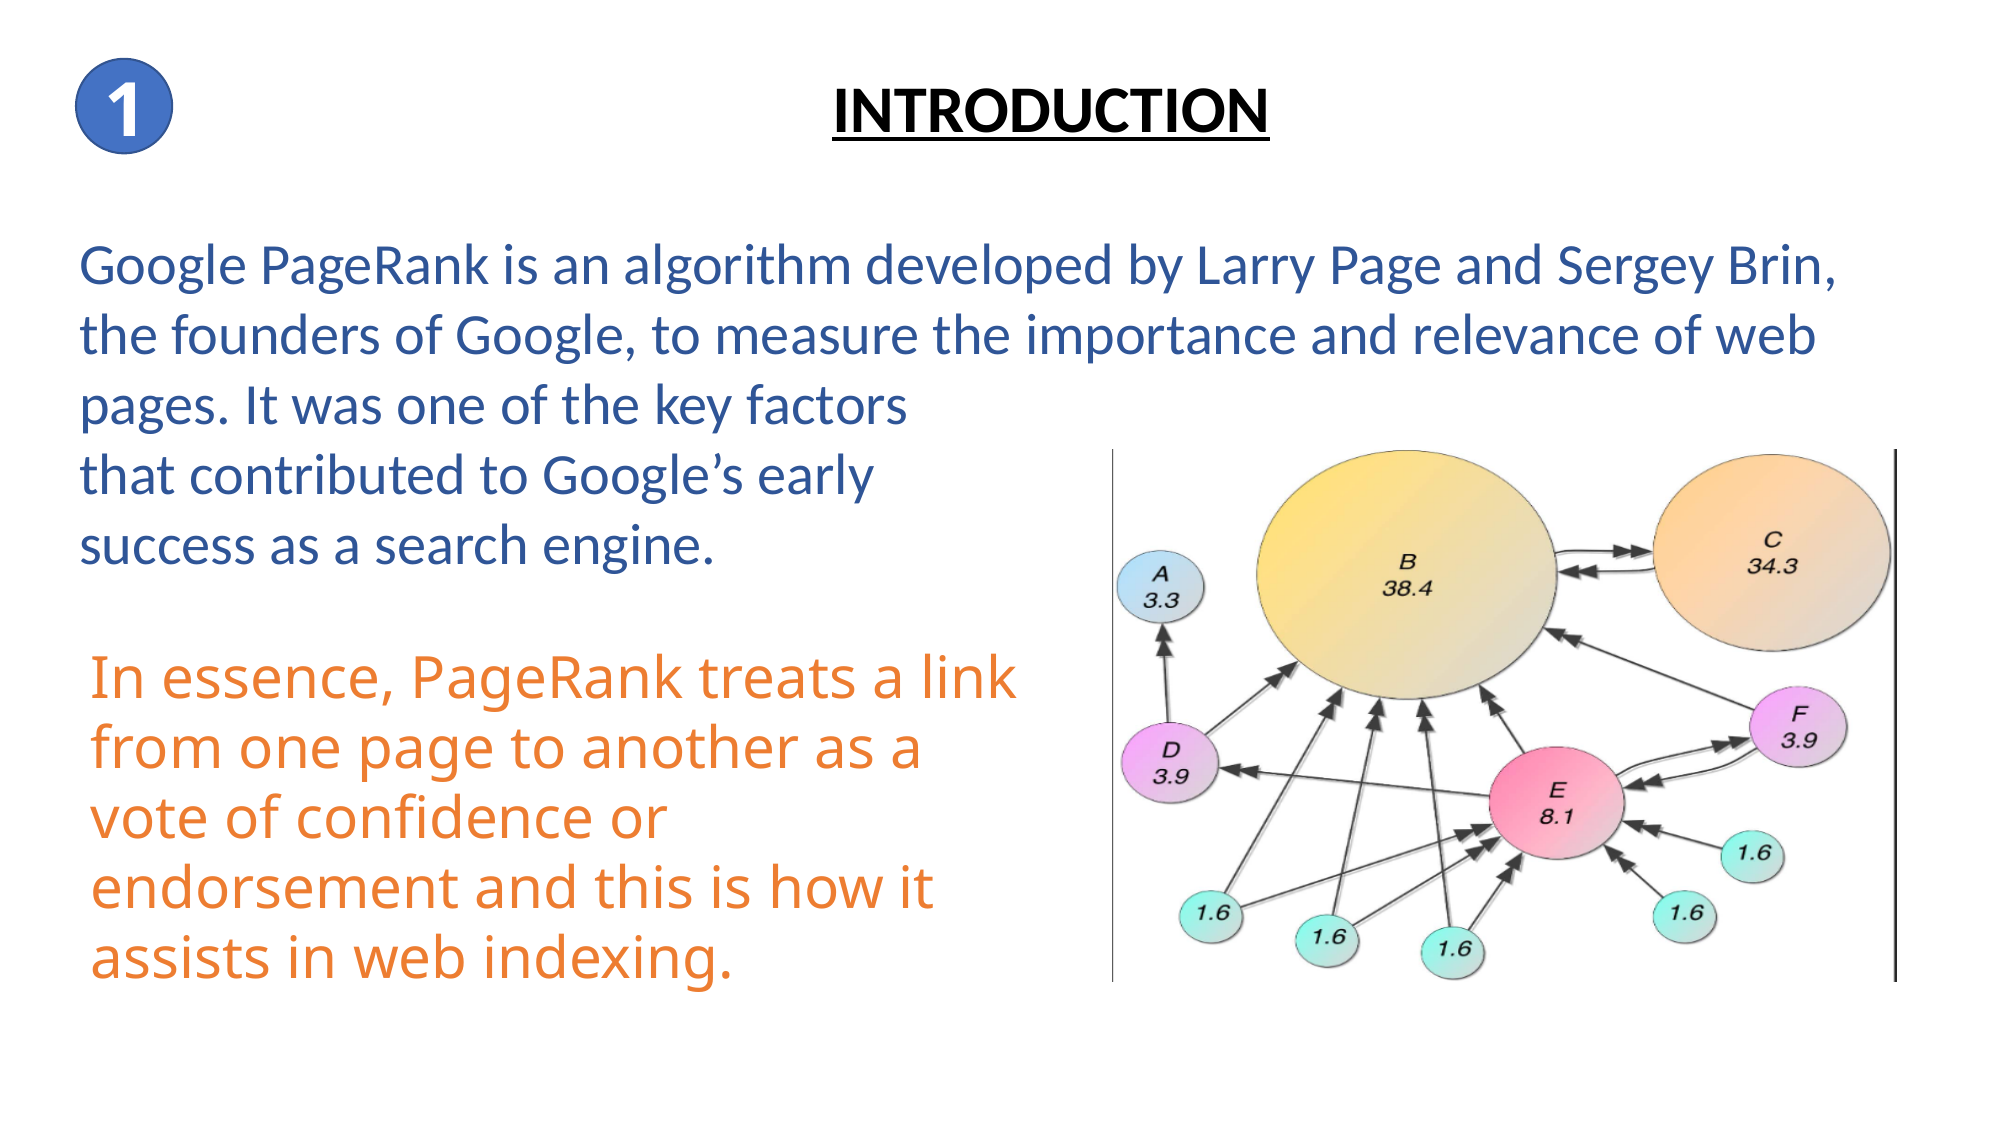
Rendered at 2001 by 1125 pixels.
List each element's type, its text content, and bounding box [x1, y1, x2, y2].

text_box Google PageRank is an algorithm developed by Larry Page and Sergey Brin, the founders of Google, to measure the importance and relevance of web pages. It was one of the key factors that contributed to Google’s early success as a search engine. [64, 219, 1919, 629]
text_box In essence, PageRank treats a link from one page to another as a vote of confidence or endorsement and this is how it assists in web indexing. [76, 633, 1051, 998]
picture [1112, 449, 1897, 982]
title [46, 27, 1772, 246]
text_box 1 [74, 57, 174, 155]
text_box INTRODUCTION [228, 58, 1875, 154]
